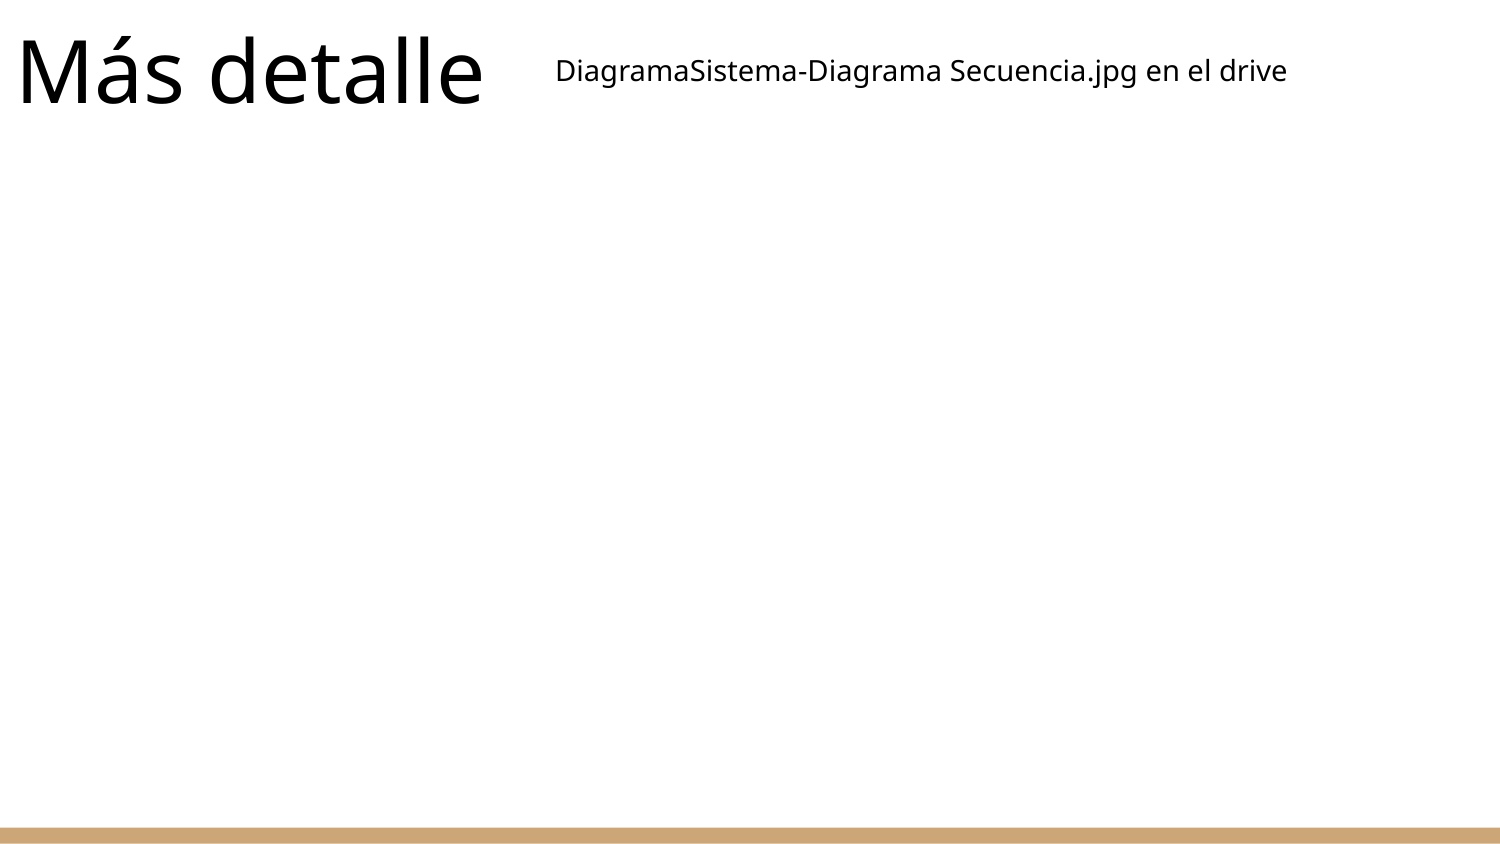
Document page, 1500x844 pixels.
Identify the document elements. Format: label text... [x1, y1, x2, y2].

list DiagramaSistema-Diagrama Secuencia.jpg en el drive [539, 32, 1500, 812]
title Más detalle [0, 0, 1398, 137]
